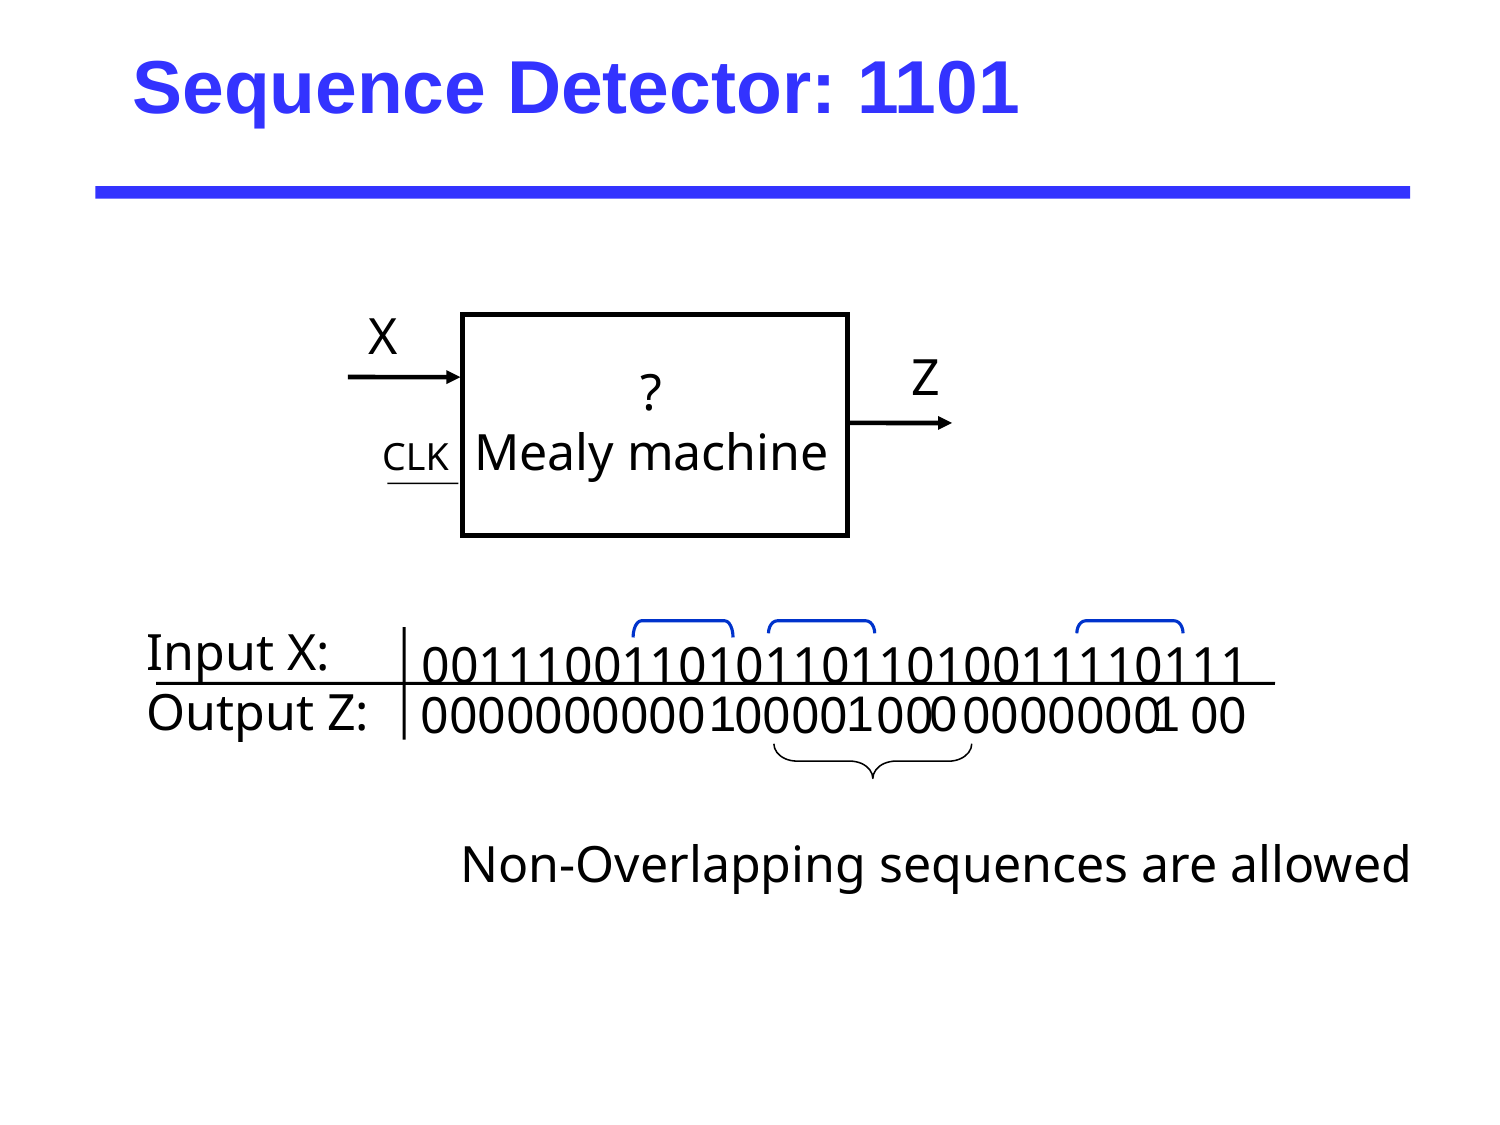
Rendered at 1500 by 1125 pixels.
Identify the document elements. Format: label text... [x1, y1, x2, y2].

text_box ? Mealy machine [459, 353, 844, 488]
text_box Z [896, 338, 955, 414]
text_box [635, 620, 731, 626]
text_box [465, 743, 1408, 901]
text_box [770, 620, 873, 626]
text_box 0 [914, 673, 973, 742]
text_box [849, 416, 953, 430]
text_box [462, 314, 848, 536]
text_box 00111001101011011010011110111 [407, 626, 1264, 762]
text_box [347, 370, 459, 384]
text_box CLK [367, 425, 459, 485]
text_box 1 [831, 673, 889, 742]
text_box [1078, 620, 1182, 626]
text_box Input X: Output Z: [132, 613, 385, 749]
text_box 1 [1137, 673, 1195, 742]
text_box 1 [693, 673, 752, 742]
text_box X [353, 296, 413, 372]
title Sequence Detector: 1101 [117, 0, 1393, 168]
